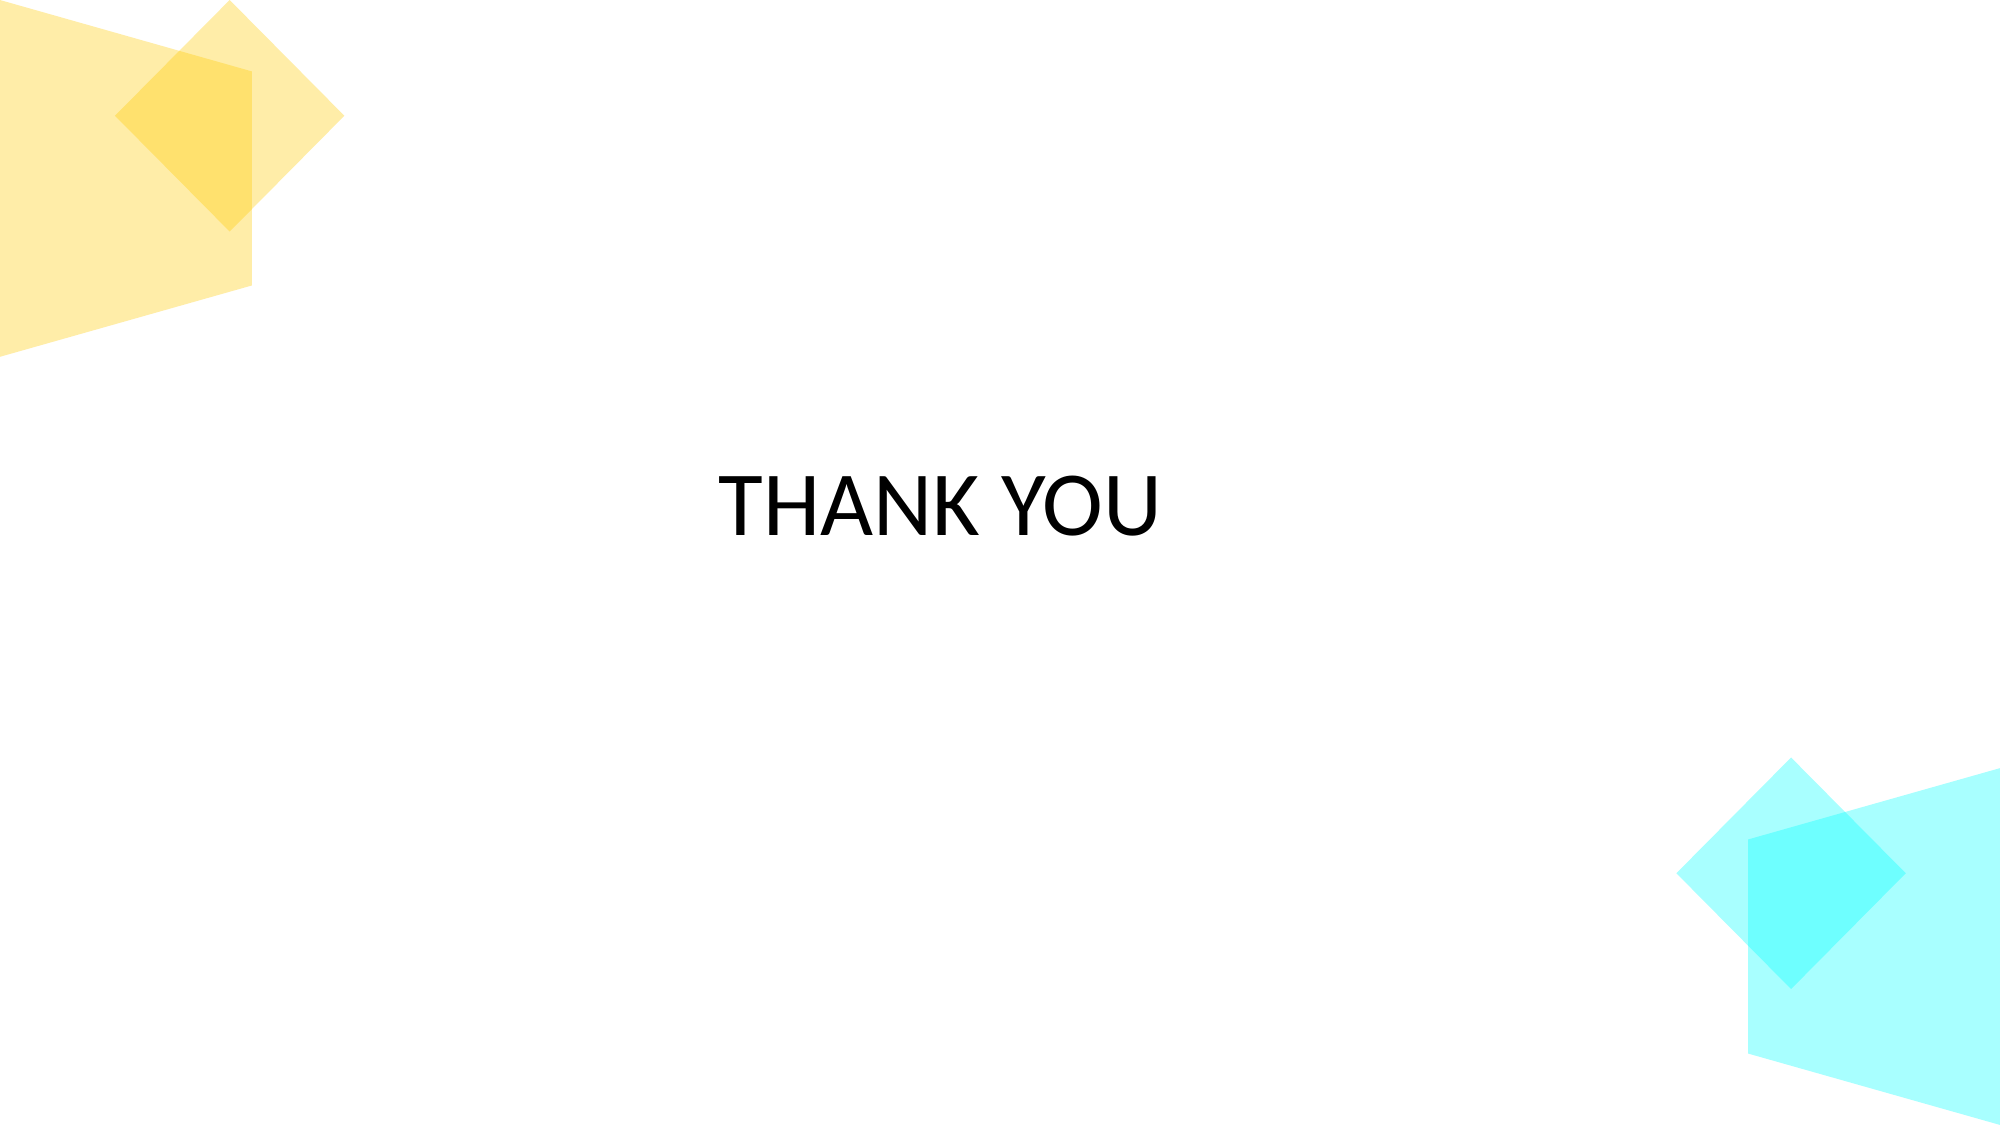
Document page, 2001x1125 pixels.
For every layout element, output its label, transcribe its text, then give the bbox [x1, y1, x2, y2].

text_box [1748, 768, 2000, 1125]
text_box [0, 0, 252, 357]
text_box [114, 0, 345, 232]
text_box [1676, 757, 1906, 990]
text_box THANK YOU [704, 436, 1436, 562]
